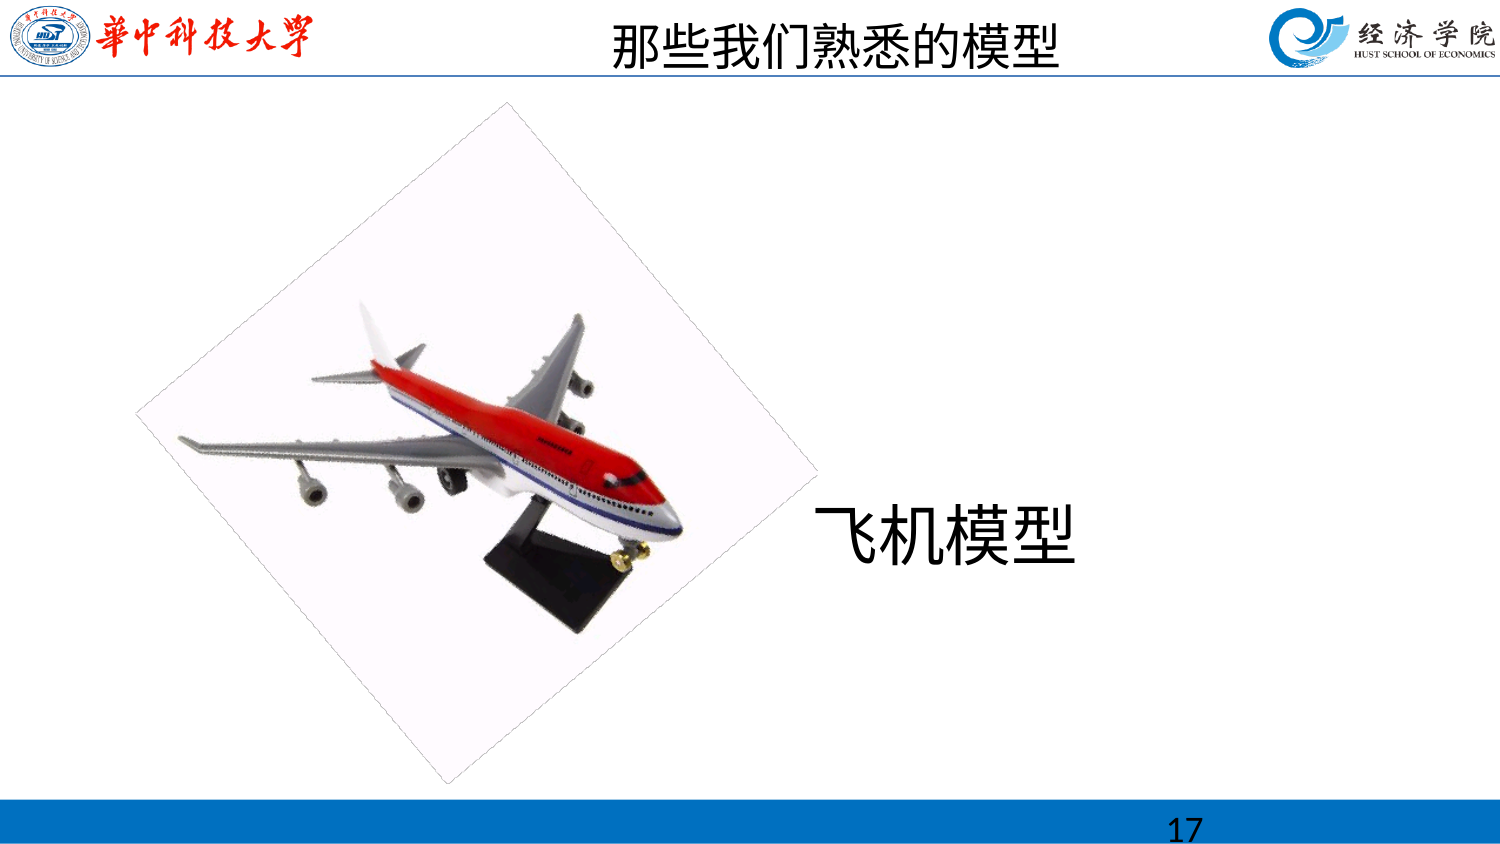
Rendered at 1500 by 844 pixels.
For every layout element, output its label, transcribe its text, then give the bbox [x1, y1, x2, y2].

text_box 那些我们熟悉的模型 [596, 8, 1077, 84]
picture [5, 0, 322, 71]
picture [135, 103, 818, 783]
picture [1269, 8, 1495, 68]
list 飞机模型 [796, 485, 1183, 597]
slide_number 17 [1150, 797, 1500, 843]
